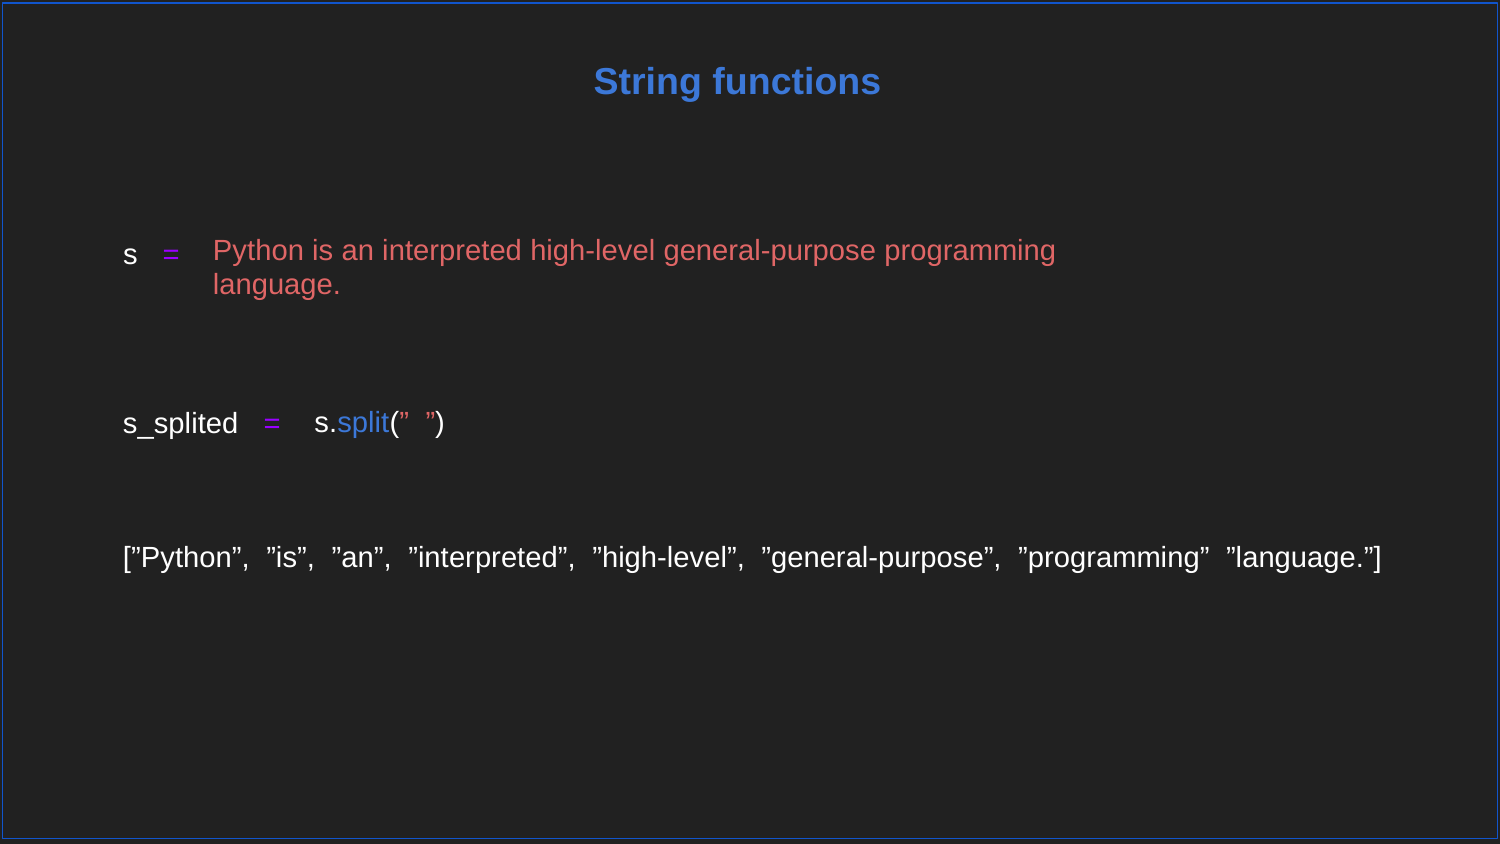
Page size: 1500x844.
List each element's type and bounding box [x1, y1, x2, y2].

text_box [2, 3, 1498, 839]
